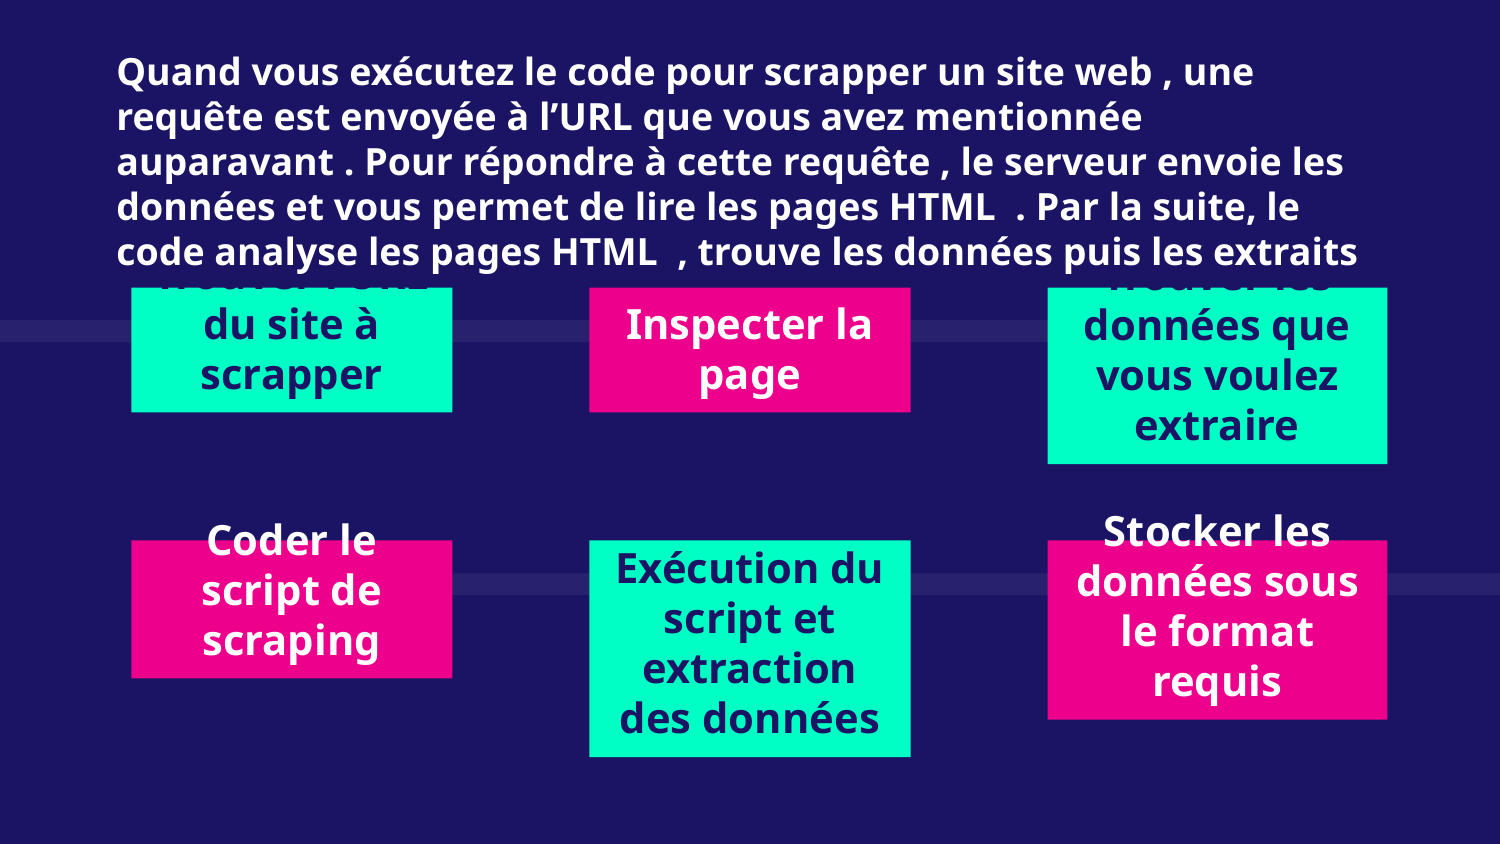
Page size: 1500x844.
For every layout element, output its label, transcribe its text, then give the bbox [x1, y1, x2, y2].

title Trouver l’URL du site à scrapper [131, 287, 453, 413]
title Inspecter la page [589, 287, 911, 413]
title Trouver les données que vous voulez extraire [1047, 287, 1388, 465]
title Exécution du script et extraction des données [589, 540, 911, 758]
title Stocker les données sous le format requis [1047, 540, 1388, 720]
text_box Quand vous exécutez le code pour scrapper un site web , une requête est envoyée à l’URL que vous avez mentionnée auparavant . Pour répondre à cette requête , le serveur envoie les données et vous permet de lire les pages HTML . Par la suite, le code analyse les pages HTML , trouve les données puis les extraits [101, 40, 1406, 281]
title Coder le script de scraping [131, 540, 453, 679]
